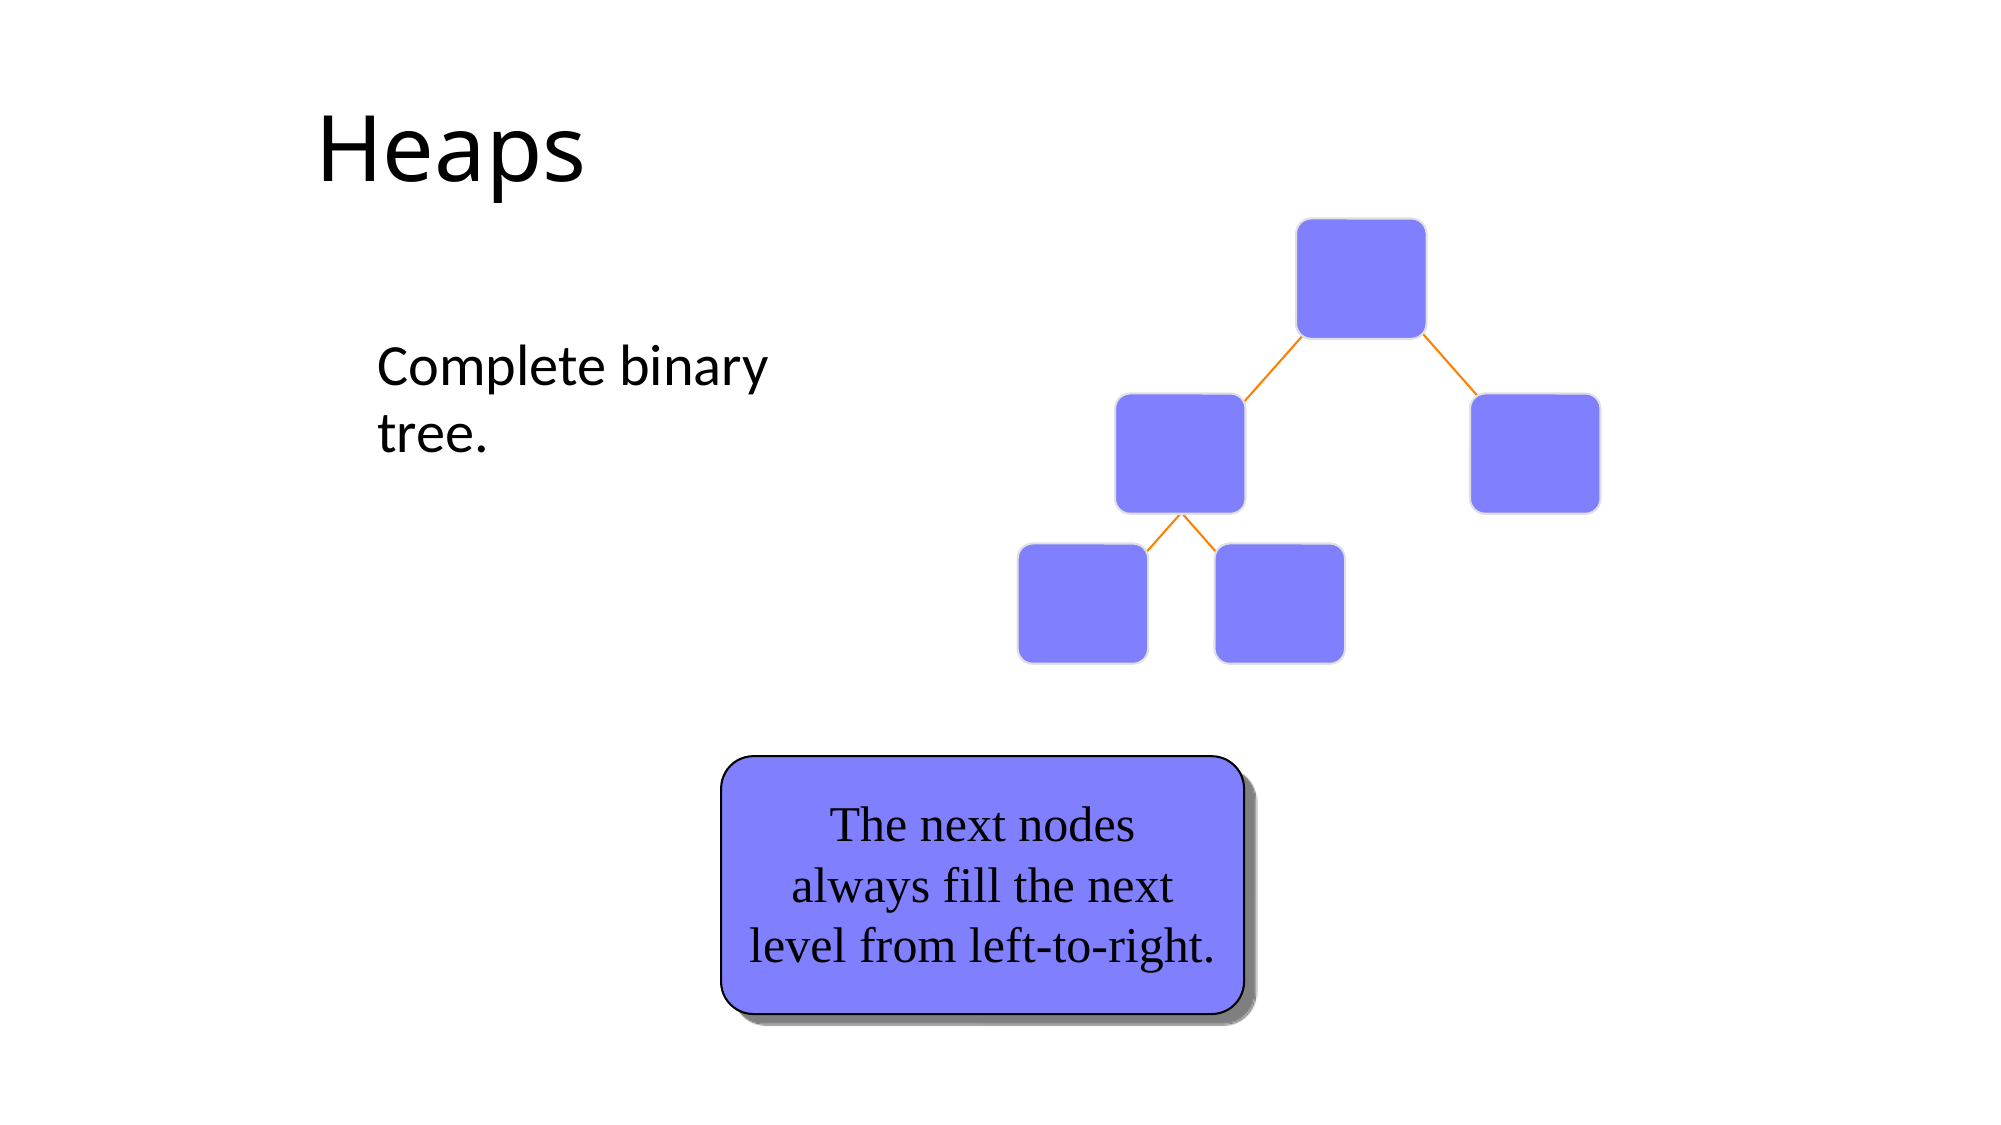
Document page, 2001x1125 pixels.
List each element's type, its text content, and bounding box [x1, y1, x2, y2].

text_box [1470, 393, 1601, 514]
text_box [1296, 218, 1427, 339]
title Heaps [300, 56, 1575, 244]
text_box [1017, 482, 1208, 664]
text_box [1208, 482, 1345, 664]
list Complete binary tree. [362, 324, 798, 1000]
text_box [1115, 393, 1246, 482]
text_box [721, 756, 1244, 1014]
